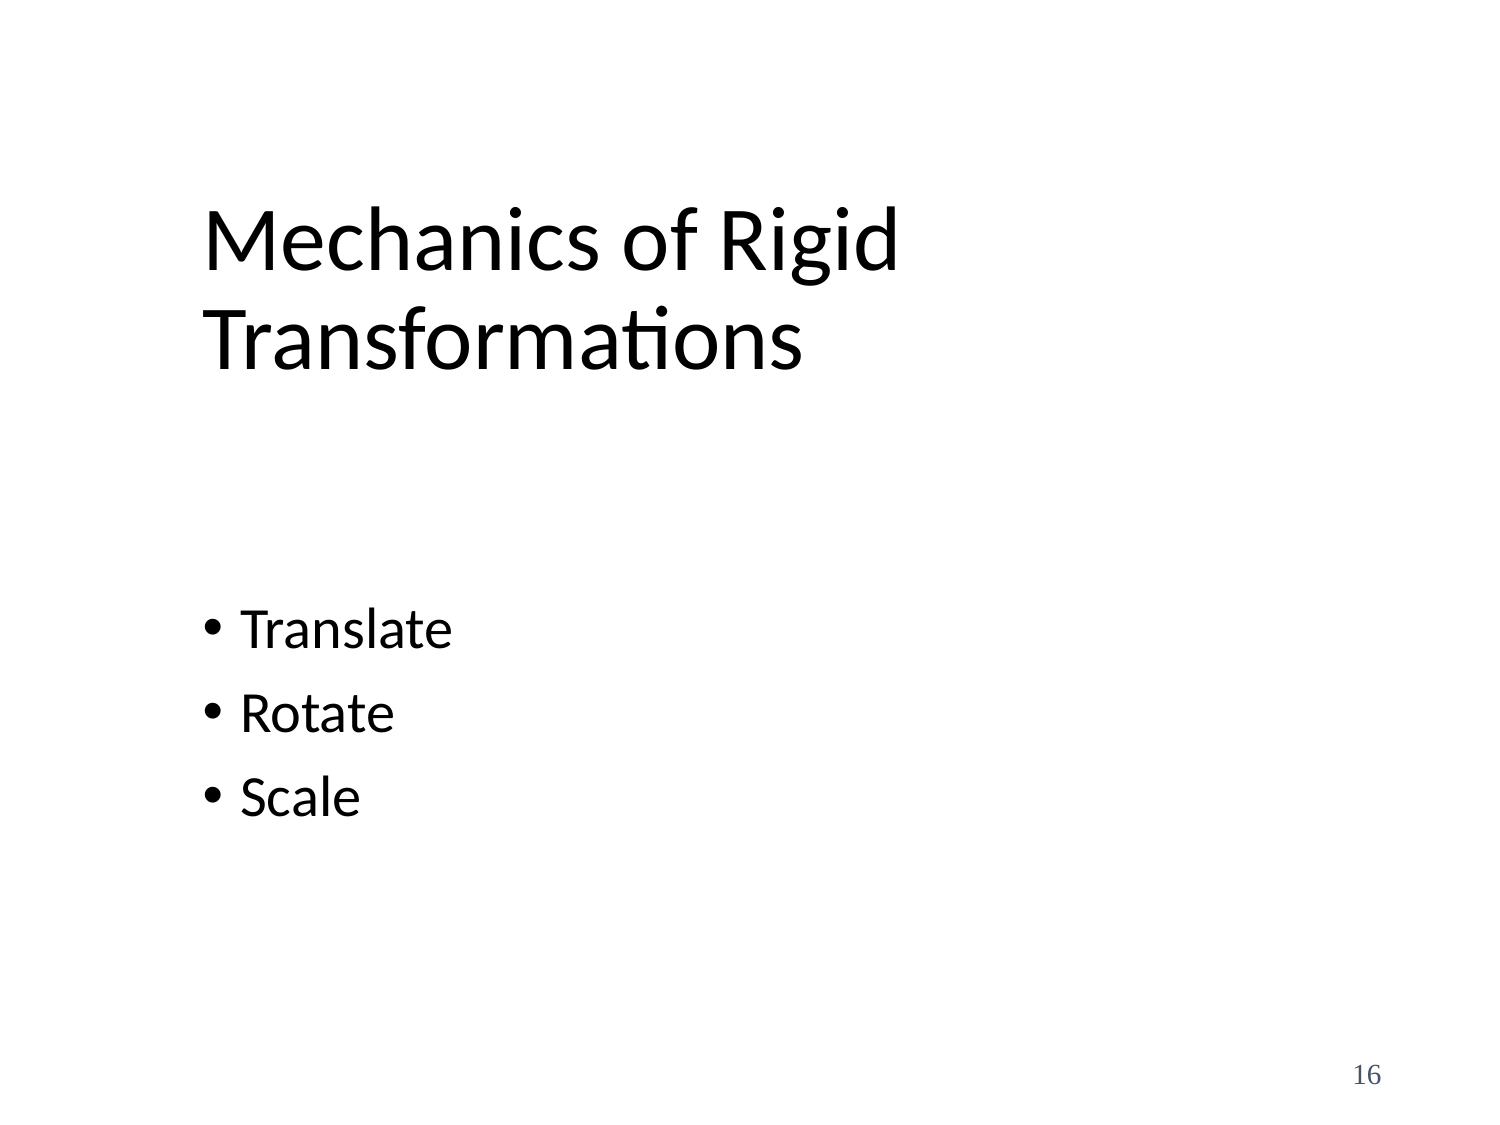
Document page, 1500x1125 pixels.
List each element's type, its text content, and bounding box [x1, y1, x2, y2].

text_box Mechanics of Rigid Transformations [187, 184, 1313, 576]
slide_number ‹#› [1059, 1042, 1397, 1103]
text_box Translate Rotate Scale [187, 590, 1313, 863]
